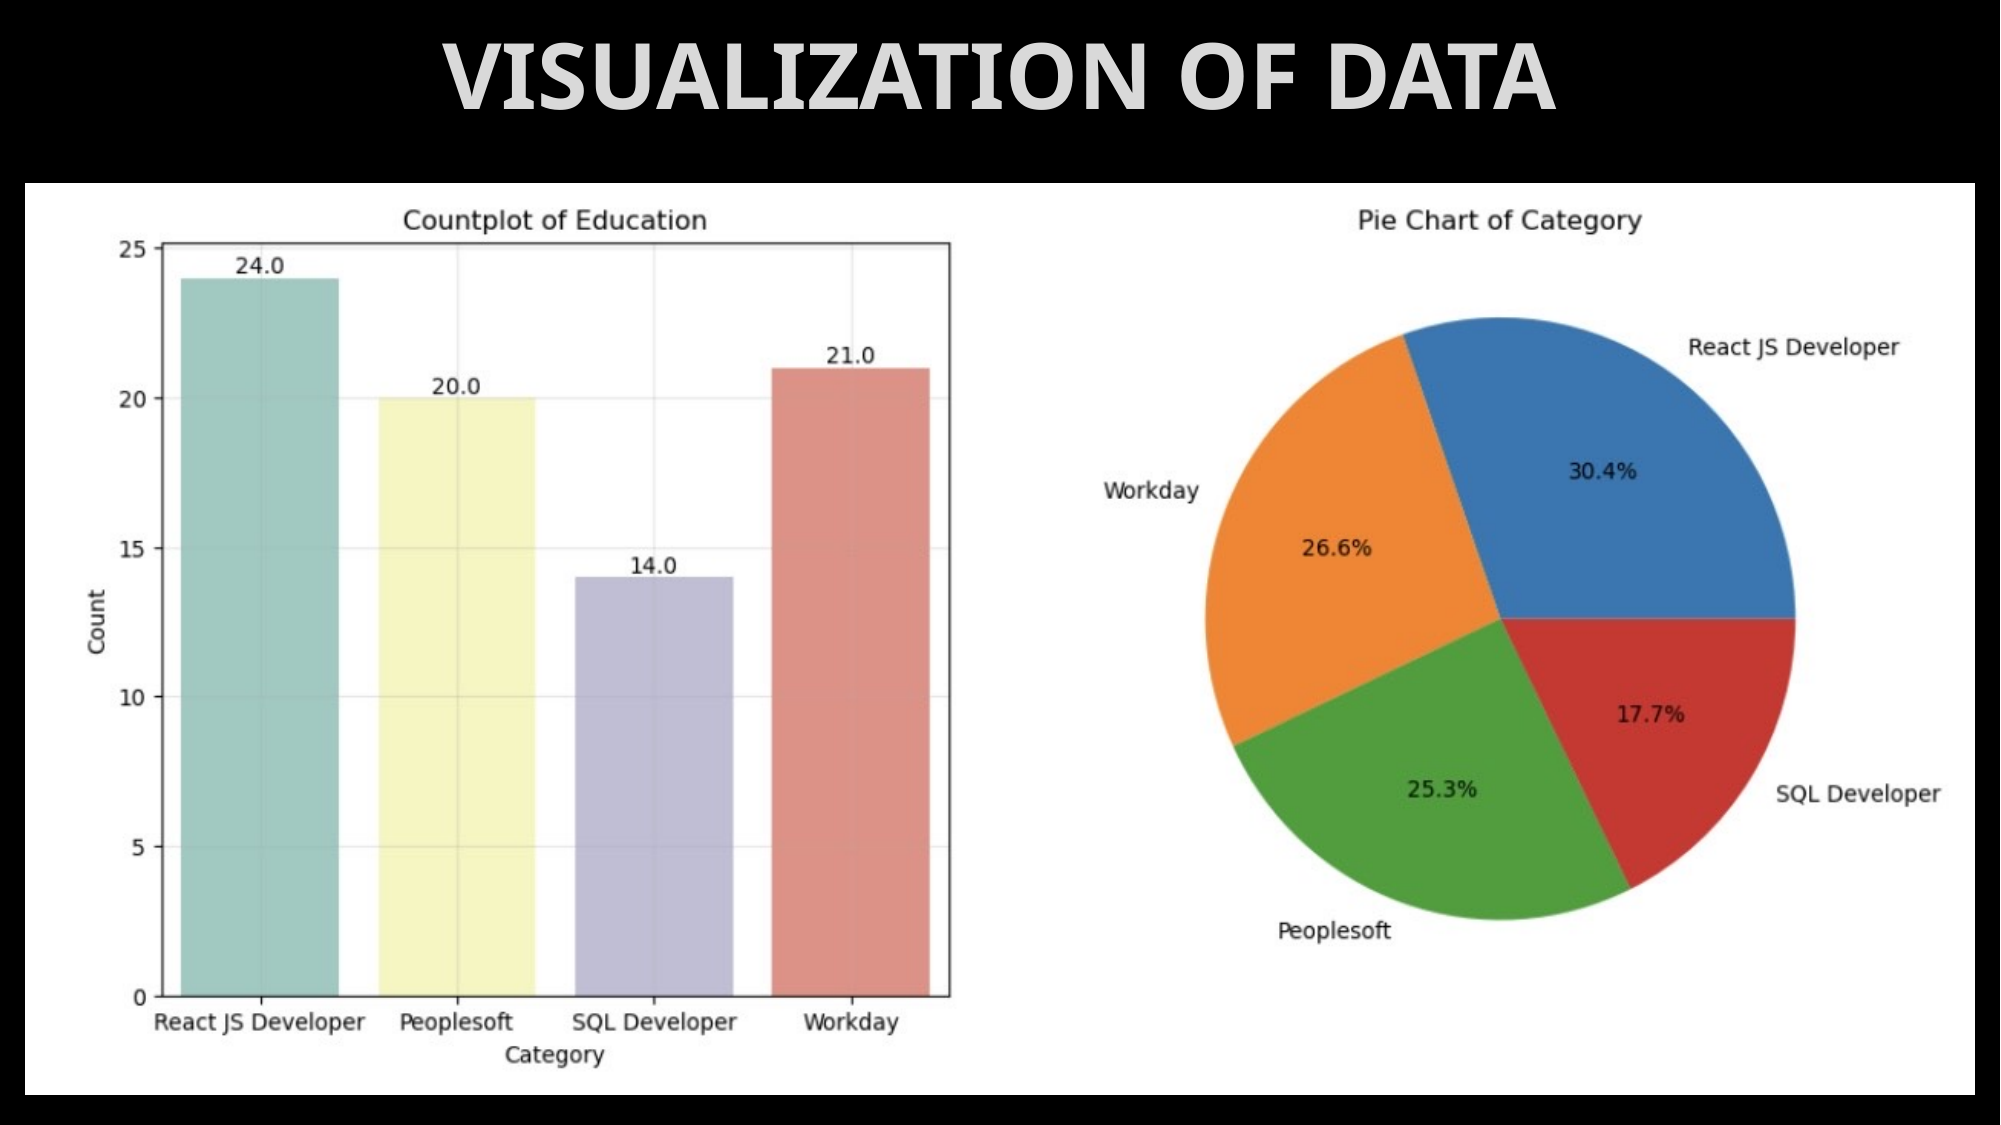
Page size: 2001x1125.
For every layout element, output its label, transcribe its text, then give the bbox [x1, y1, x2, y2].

title VISUALIZATION OF DATA [249, 14, 1750, 137]
picture [25, 183, 1975, 1095]
